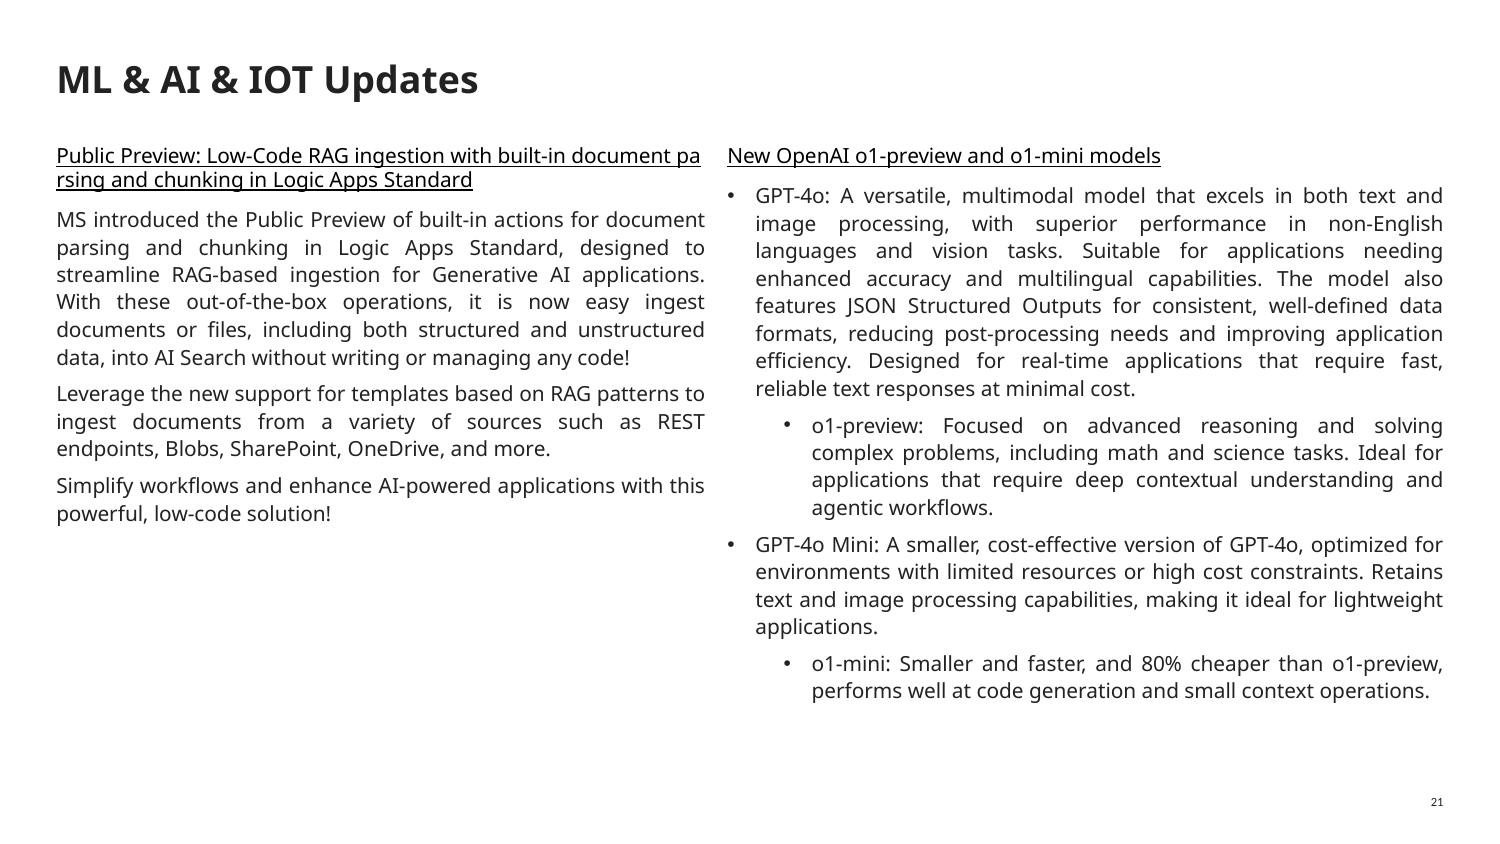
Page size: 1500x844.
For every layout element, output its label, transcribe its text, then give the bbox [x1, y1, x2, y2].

list New OpenAI o1-preview and o1-mini models GPT-4o: A versatile, multimodal model that excels in both text and image processing, with superior performance in non-English languages and vision tasks. Suitable for applications needing enhanced accuracy and multilingual capabilities. The model also features JSON Structured Outputs for consistent, well-defined data formats, reducing post-processing needs and improving application efficiency. Designed for real-time applications that require fast, reliable text responses at minimal cost. o1-preview: Focused on advanced reasoning and solving complex problems, including math and science tasks. Ideal for applications that require deep contextual understanding and agentic workflows. GPT-4o Mini: A smaller, cost-effective version of GPT-4o, optimized for environments with limited resources or high cost constraints. Retains text and image processing capabilities, making it ideal for lightweight applications. o1-mini: Smaller and faster, and 80% cheaper than o1-preview, performs well at code generation and small context operations. [727, 140, 1444, 760]
list Public Preview: Low-Code RAG ingestion with built-in document parsing and chunking in Logic Apps Standard MS introduced the Public Preview of built-in actions for document parsing and chunking in Logic Apps Standard, designed to streamline RAG-based ingestion for Generative AI applications. With these out-of-the-box operations, it is now easy ingest documents or files, including both structured and unstructured data, into AI Search without writing or managing any code! Leverage the new support for templates based on RAG patterns to ingest documents from a variety of sources such as REST endpoints, Blobs, SharePoint, OneDrive, and more. Simplify workflows and enhance AI-powered applications with this powerful, low-code solution! [56, 140, 706, 548]
title ML & AI & IOT Updates [56, 56, 1444, 113]
